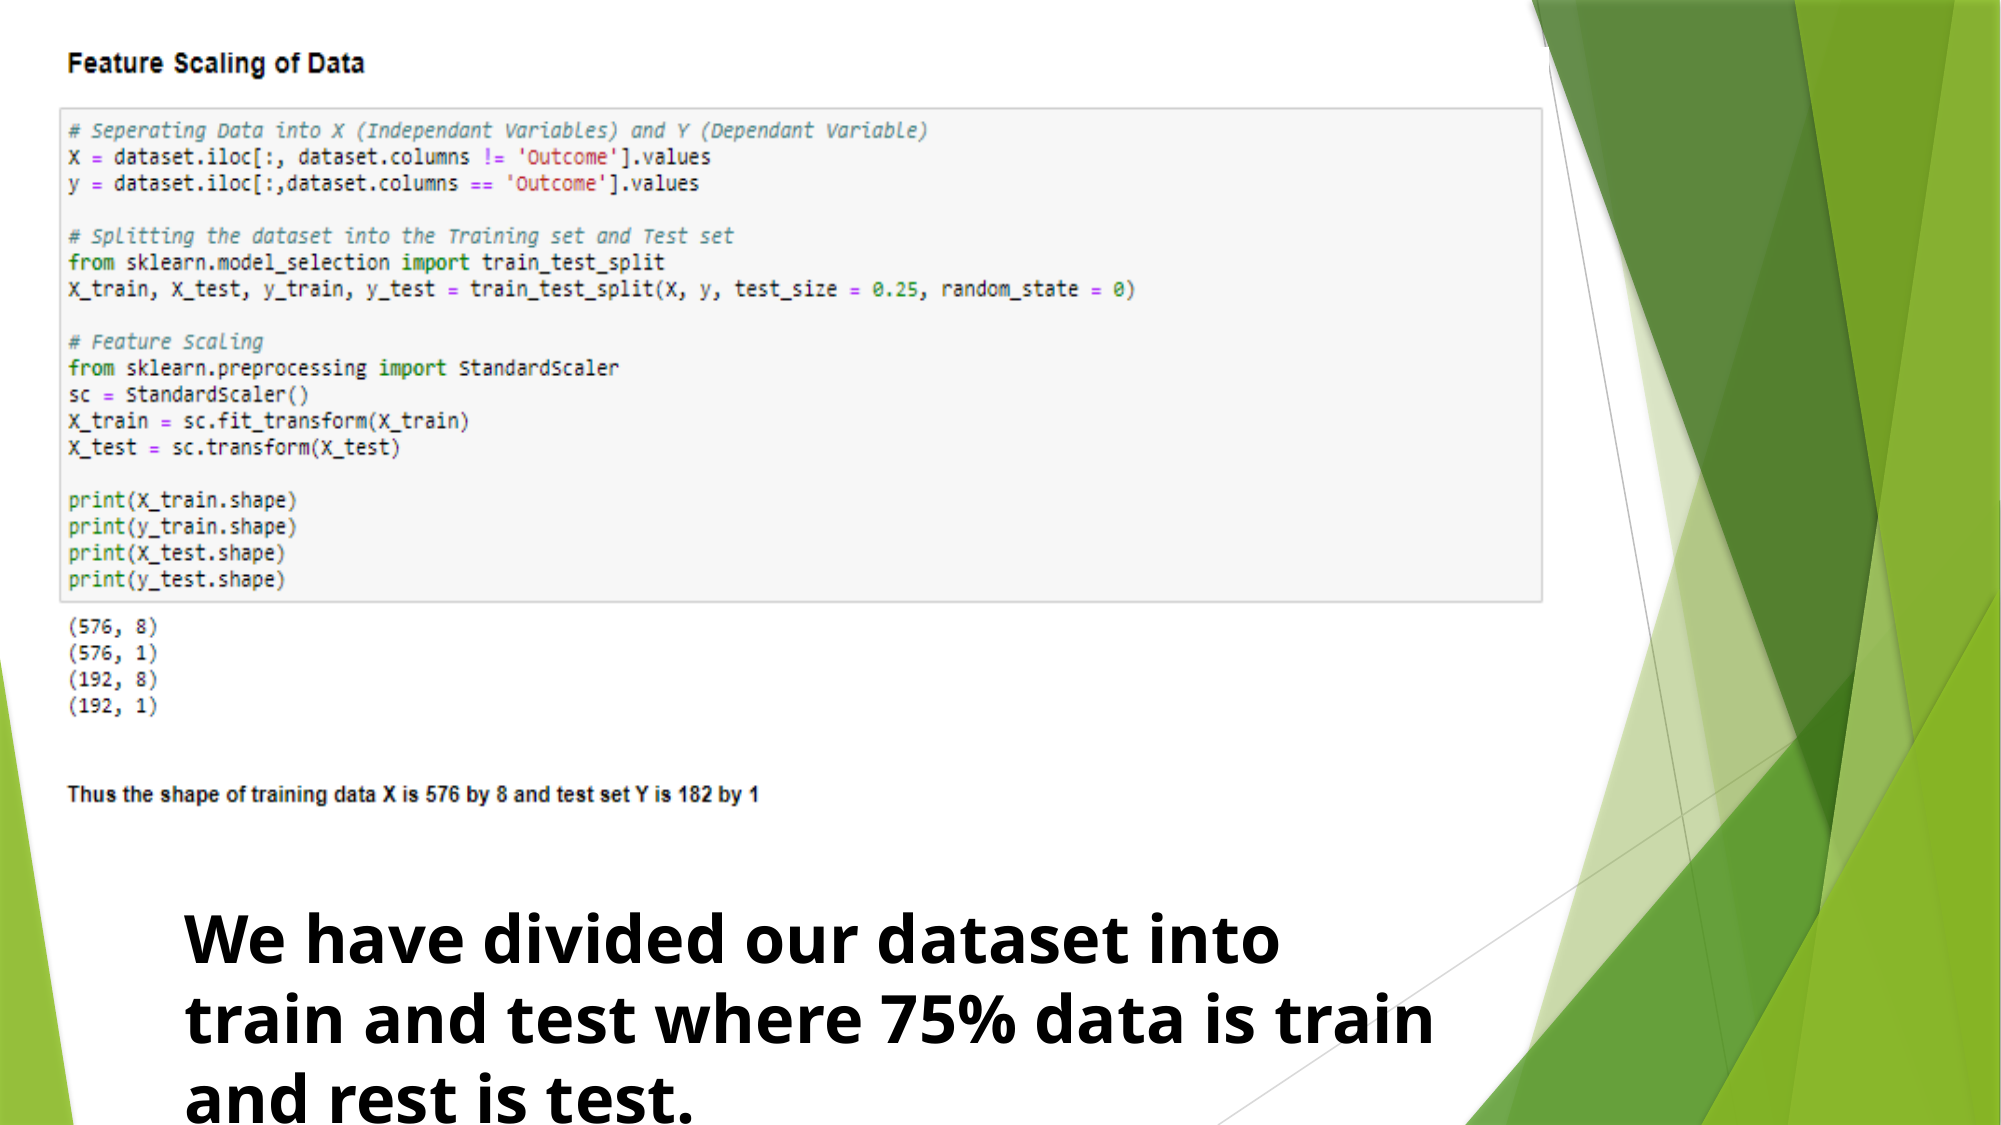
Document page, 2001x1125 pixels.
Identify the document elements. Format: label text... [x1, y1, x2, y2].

text_box We have divided our dataset into train and test where 75% data is train and rest is test. [169, 889, 1466, 1125]
picture [53, 47, 1549, 838]
